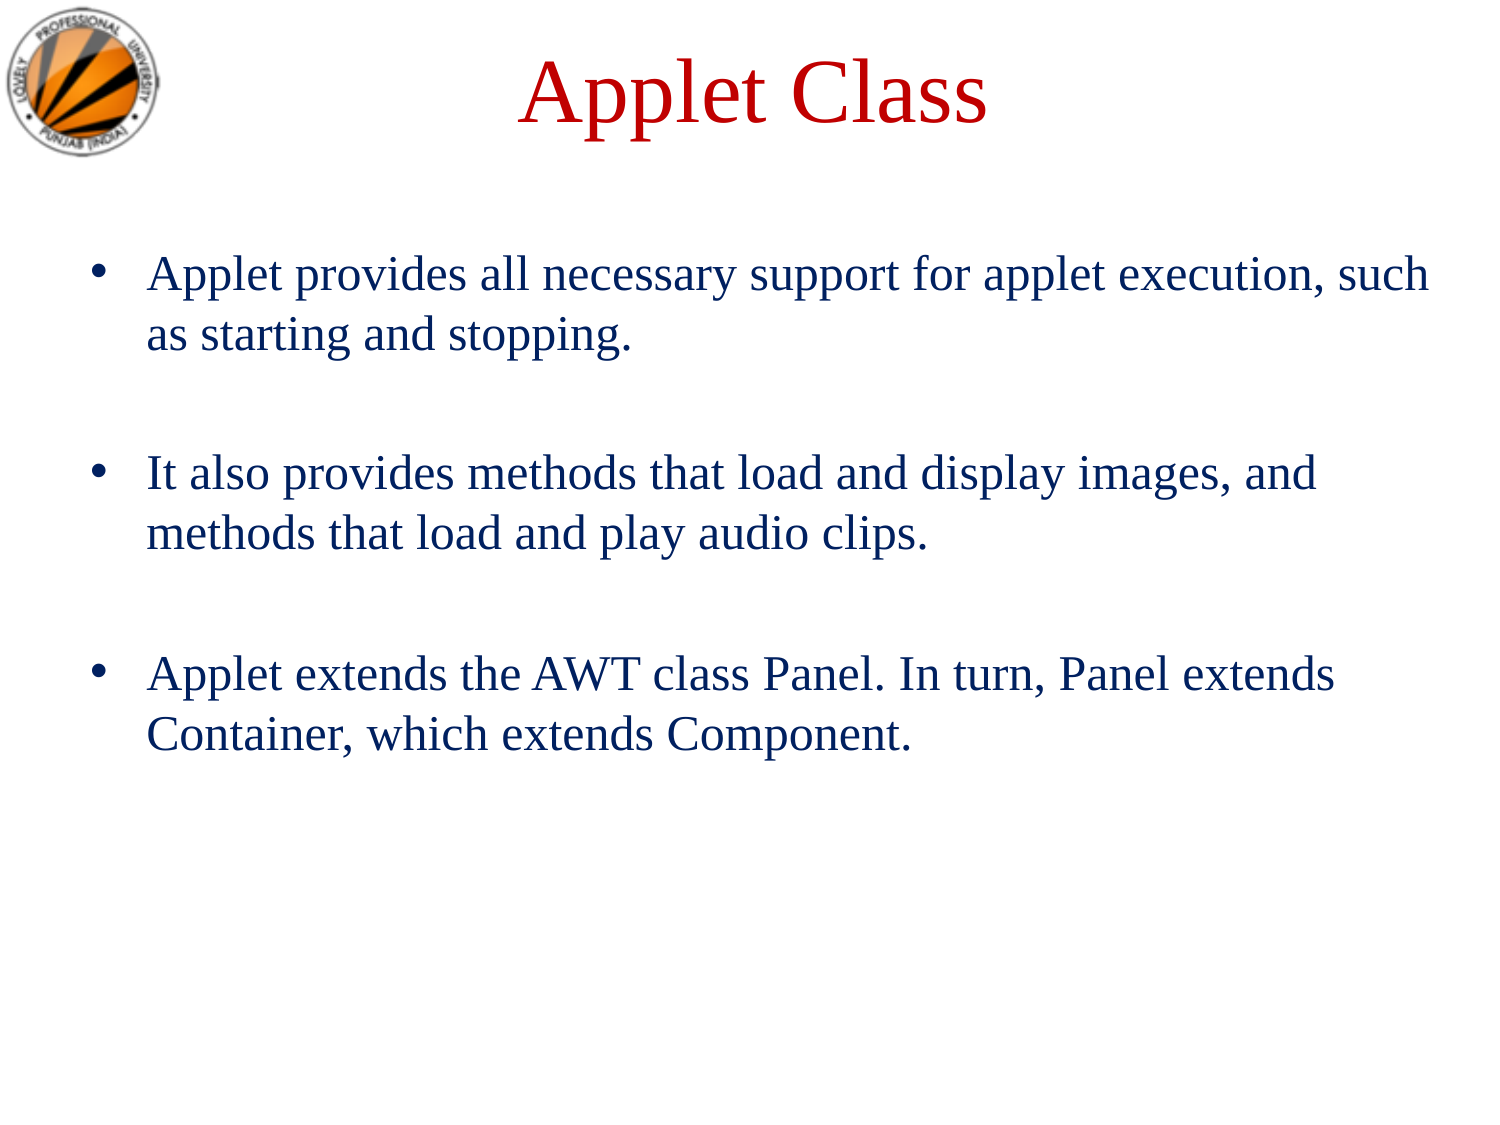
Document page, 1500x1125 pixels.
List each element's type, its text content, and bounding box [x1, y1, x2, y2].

list Applet provides all necessary support for applet execution, such as starting and stopping. It also provides methods that load and display images, and methods that load and play audio clips. Applet extends the AWT class Panel. In turn, Panel extends Container, which extends Component. [75, 162, 1450, 1013]
picture [0, 0, 163, 163]
title Applet Class [163, 0, 1425, 162]
